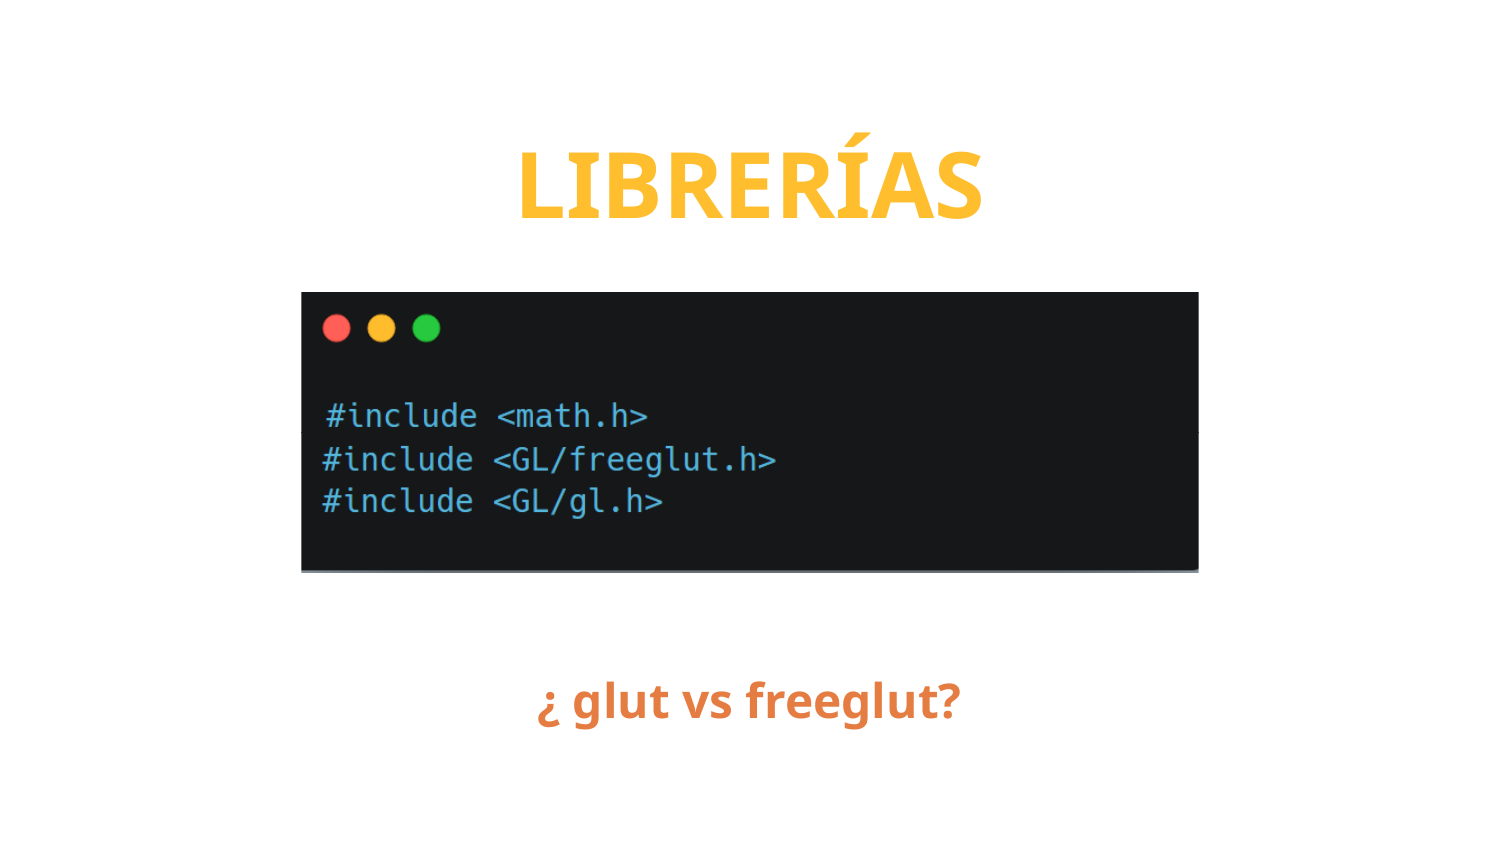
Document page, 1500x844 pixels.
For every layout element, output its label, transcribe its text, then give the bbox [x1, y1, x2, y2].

text_box ¿ glut vs freeglut? [519, 607, 981, 757]
title LIBRERÍAS [44, 72, 1456, 291]
picture [301, 292, 1199, 574]
